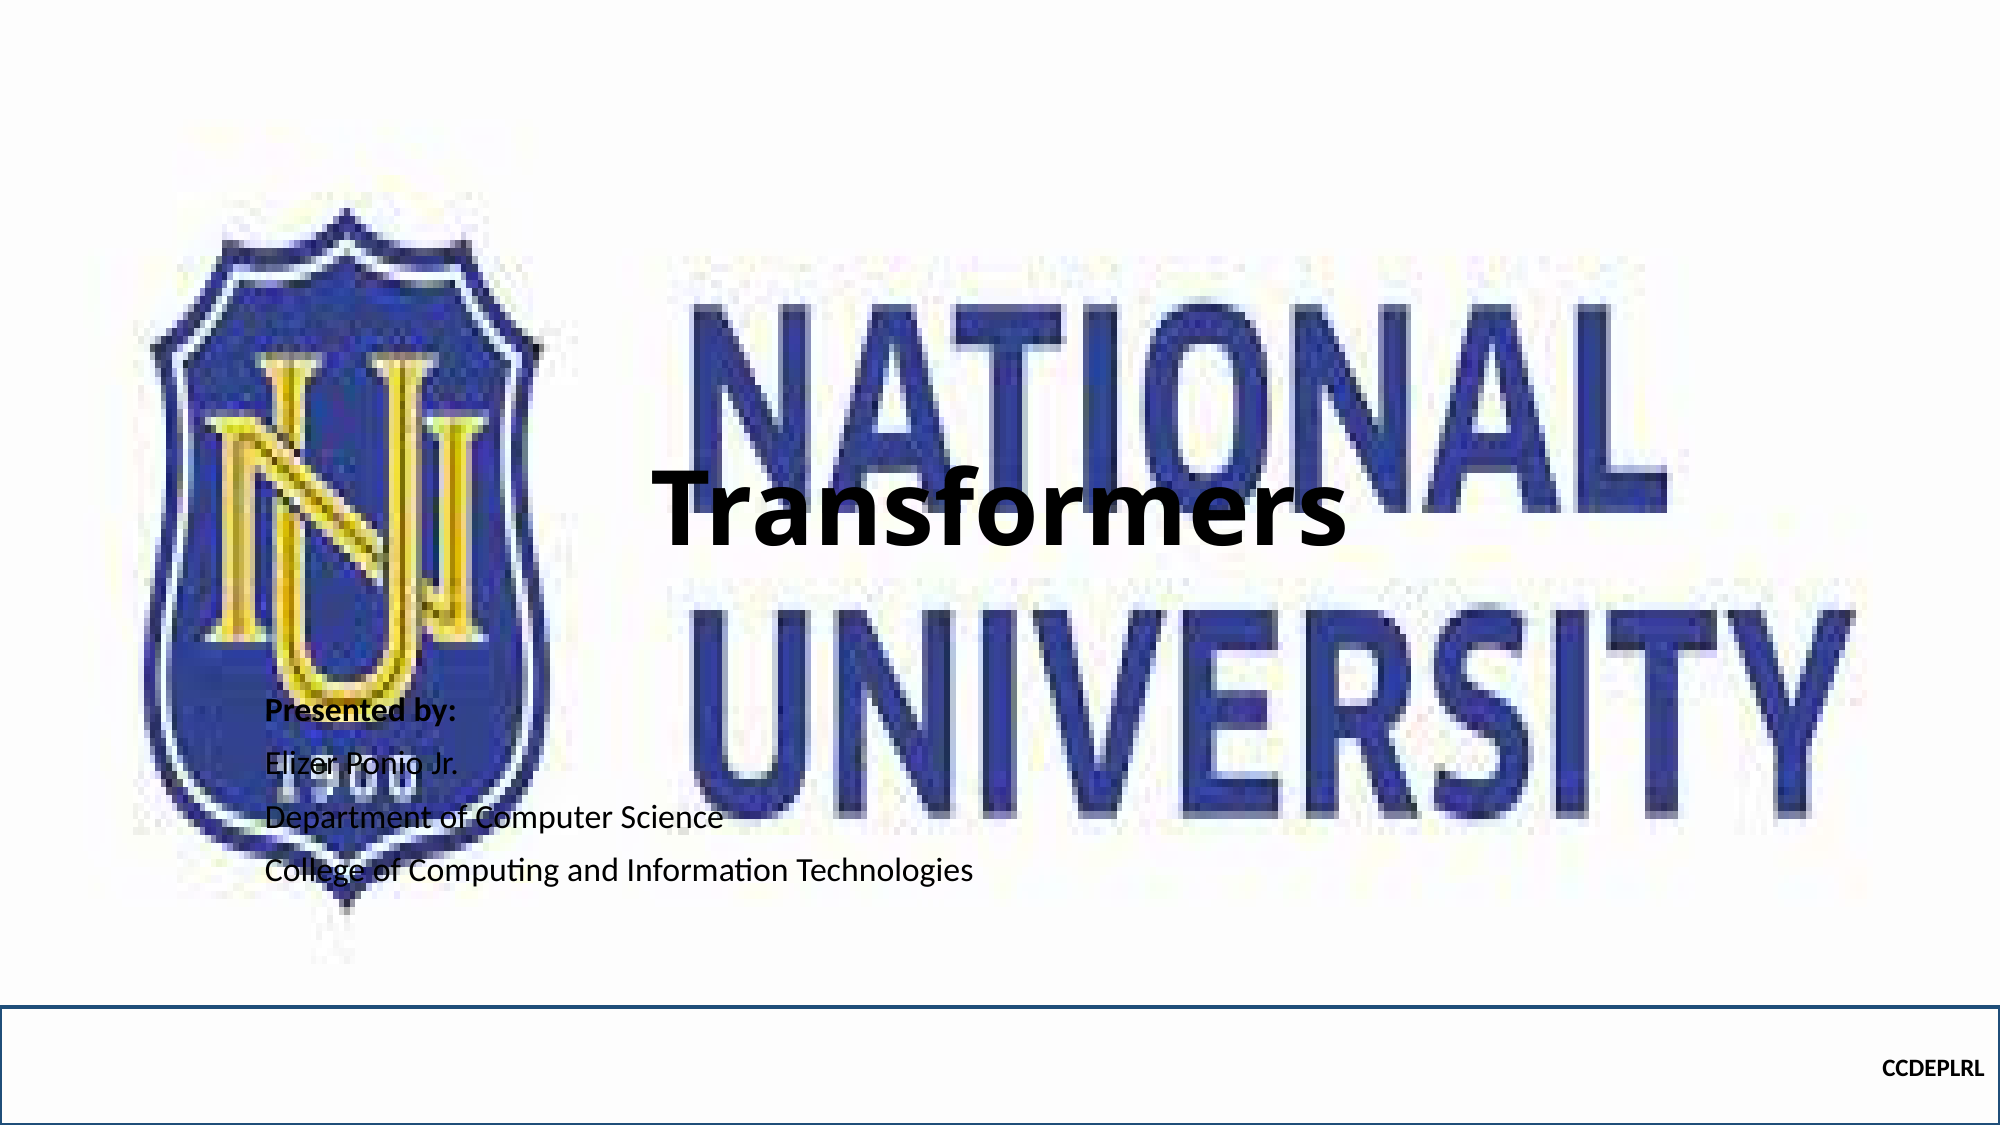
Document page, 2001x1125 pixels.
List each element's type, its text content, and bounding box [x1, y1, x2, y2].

picture [0, 0, 2000, 1007]
footer CCDEPLRL [0, 1007, 2000, 1125]
subtitle Presented by: Elizer Ponio Jr. Department of Computer Science College of Computing and Information Technologies [249, 627, 1750, 900]
title Transformers [249, 184, 1750, 576]
